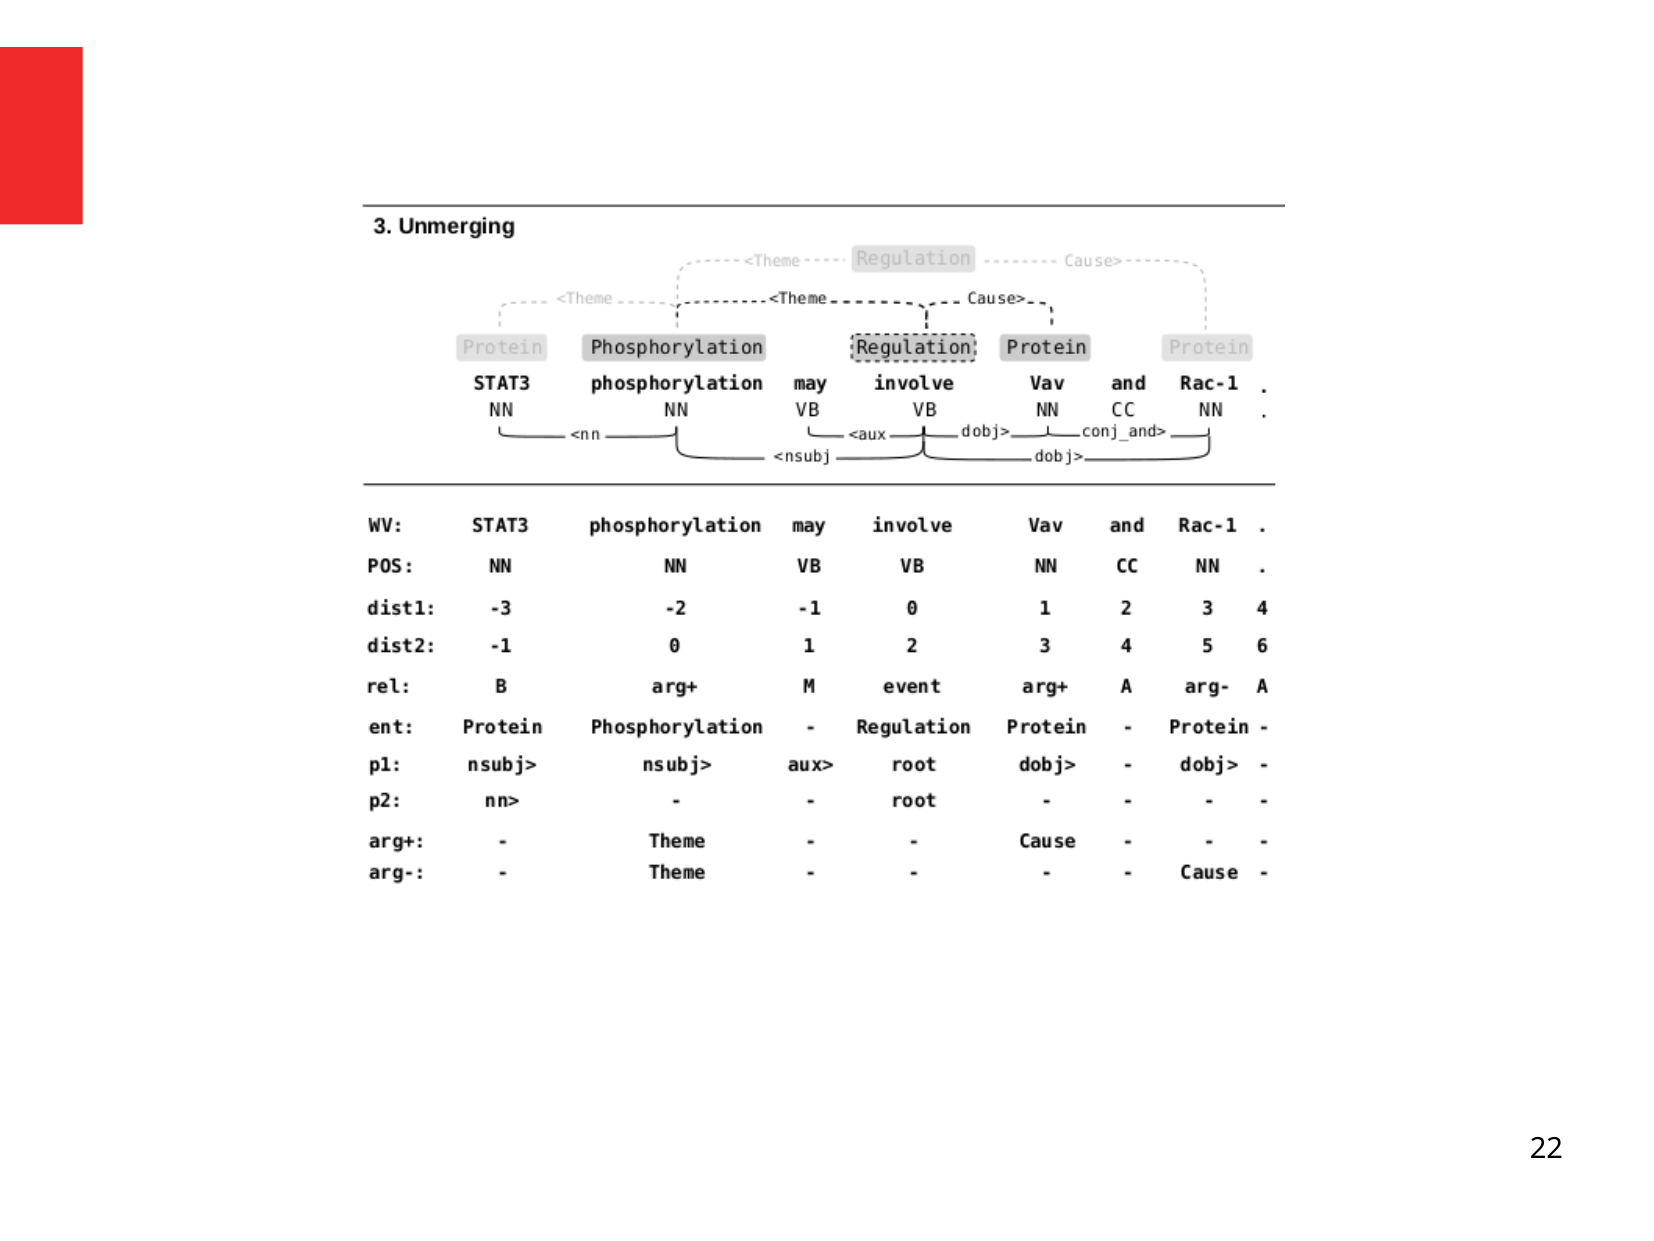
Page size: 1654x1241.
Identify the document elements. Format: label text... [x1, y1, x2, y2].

picture [329, 204, 1285, 915]
slide_number 22 [1185, 1129, 1571, 1216]
